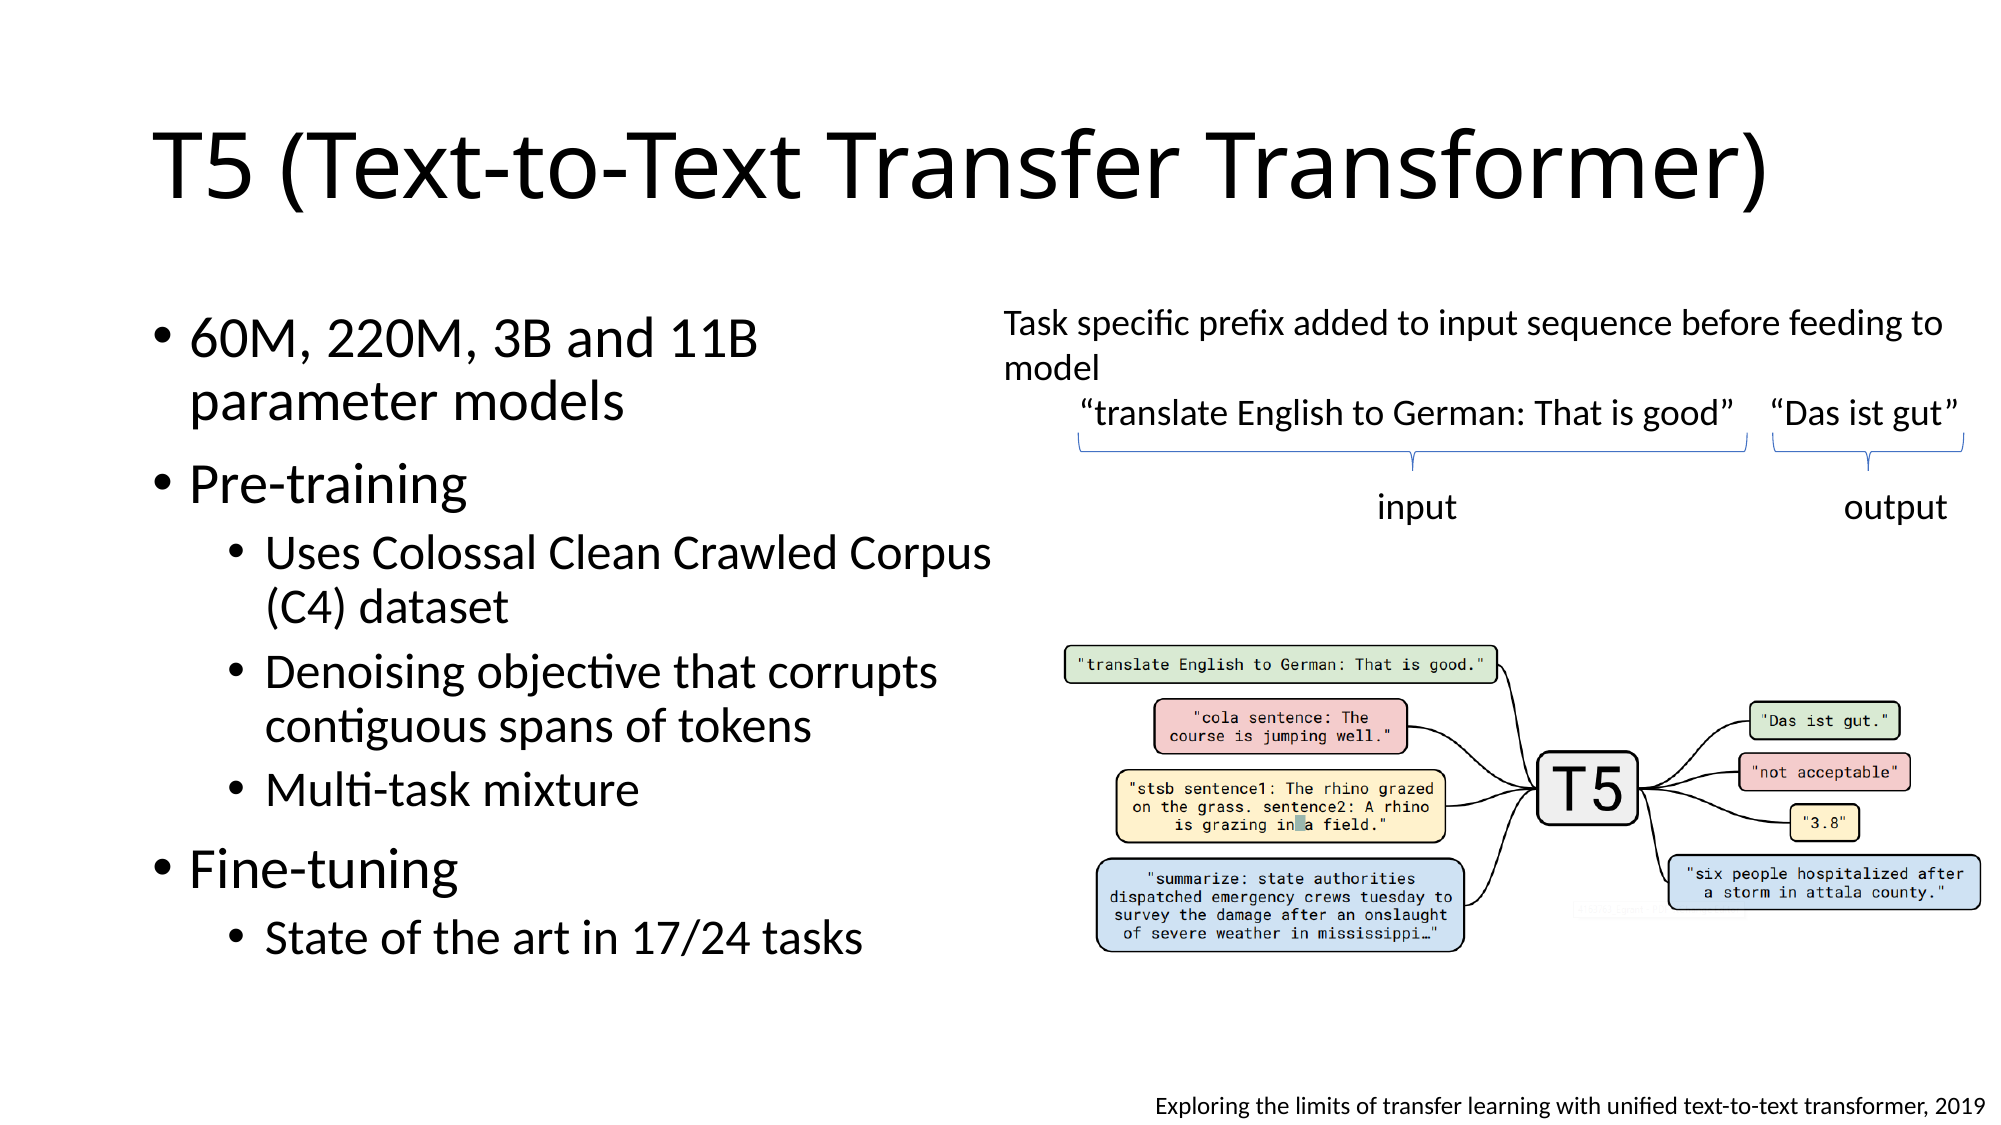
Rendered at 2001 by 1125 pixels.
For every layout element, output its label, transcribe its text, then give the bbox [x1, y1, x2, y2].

text_box output [1829, 474, 1963, 535]
text_box Task specific prefix added to input sequence before feeding to model “translate English to German: That is good” “Das ist gut” [988, 290, 1989, 441]
list 60M, 220M, 3B and 11B parameter models Pre-training Uses Colossal Clean Crawled Corpus (C4) dataset Denoising objective that corrupts contiguous spans of tokens Multi-task mixture Fine-tuning State of the art in 17/24 tasks [137, 299, 1030, 1014]
text_box [1772, 441, 1964, 471]
picture [1055, 620, 2001, 960]
text_box input [1362, 474, 1473, 535]
text_box [1078, 441, 1748, 471]
text_box Exploring the limits of transfer learning with unified text-to-text transformer, 2019 [1140, 1081, 2000, 1125]
title T5 (Text-to-Text Transfer Transformer) [137, 59, 1863, 278]
